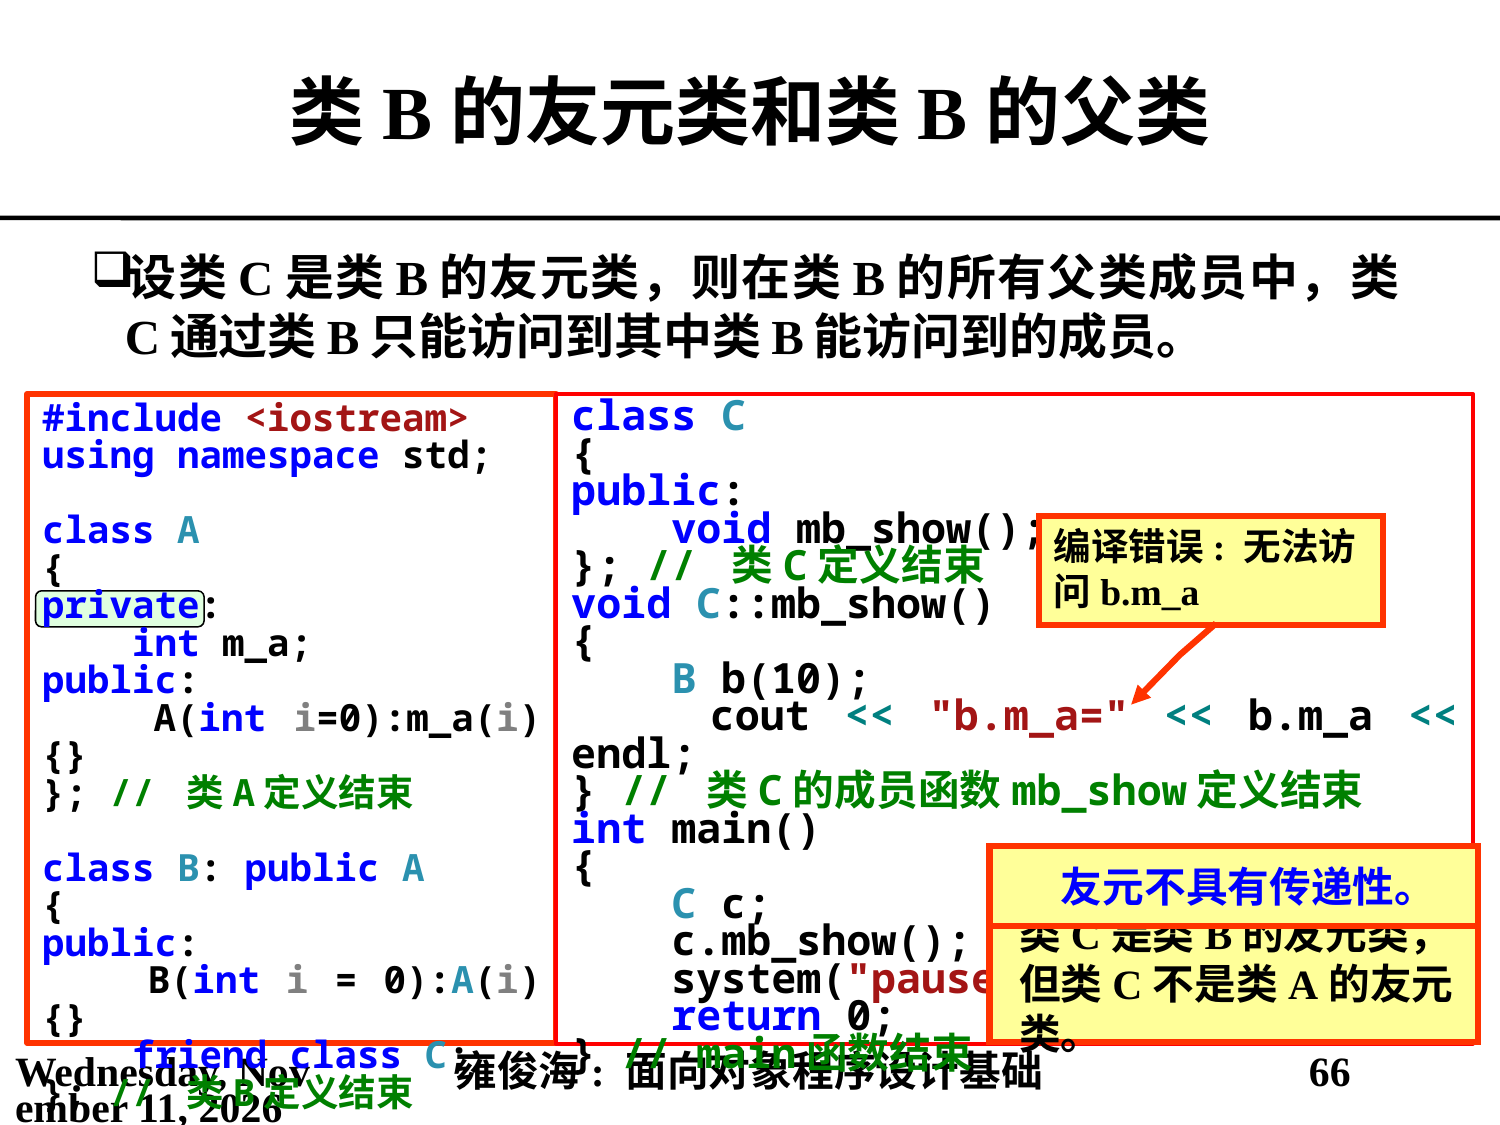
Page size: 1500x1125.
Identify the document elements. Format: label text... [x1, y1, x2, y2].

slide_number 66 [1161, 1042, 1499, 1103]
title 类B的友元类和类B的父类 [0, 0, 1500, 217]
text_box 编译错误: 无法访问b.m_a [1039, 515, 1383, 705]
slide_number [0, 1042, 337, 1103]
list 设类C是类B的友元类，则在类B的所有父类成员中，类C通过类B只能访问到其中类B能访问到的成员。 [75, 239, 1425, 373]
text_box 友元不具有传递性。 [989, 845, 1479, 927]
text_box #include <iostream> using namespace std; class A { private: int m_a; public: A(int i=0):m_a(i) {} }; // 类A定义结束 class B: public A { public: B(int i = 0):A(i) {} friend class C; }; // 类B定义结束 [27, 394, 556, 1043]
text_box 类C是类B的友元类，但类C不是类A的友元类。 [989, 927, 1479, 1042]
footer 雍俊海: 面向对象程序设计基础 [337, 1043, 1161, 1103]
text_box class C { public: void mb_show(); }; // 类C定义结束 void C::mb_show() { B b(10); cout << "b.m_a=" << b.m_a << endl; } // 类C的成员函数mb_show定义结束 int main() { C c; c.mb_show(); system("pause"); return 0; } // main函数结束 [556, 393, 1473, 1044]
